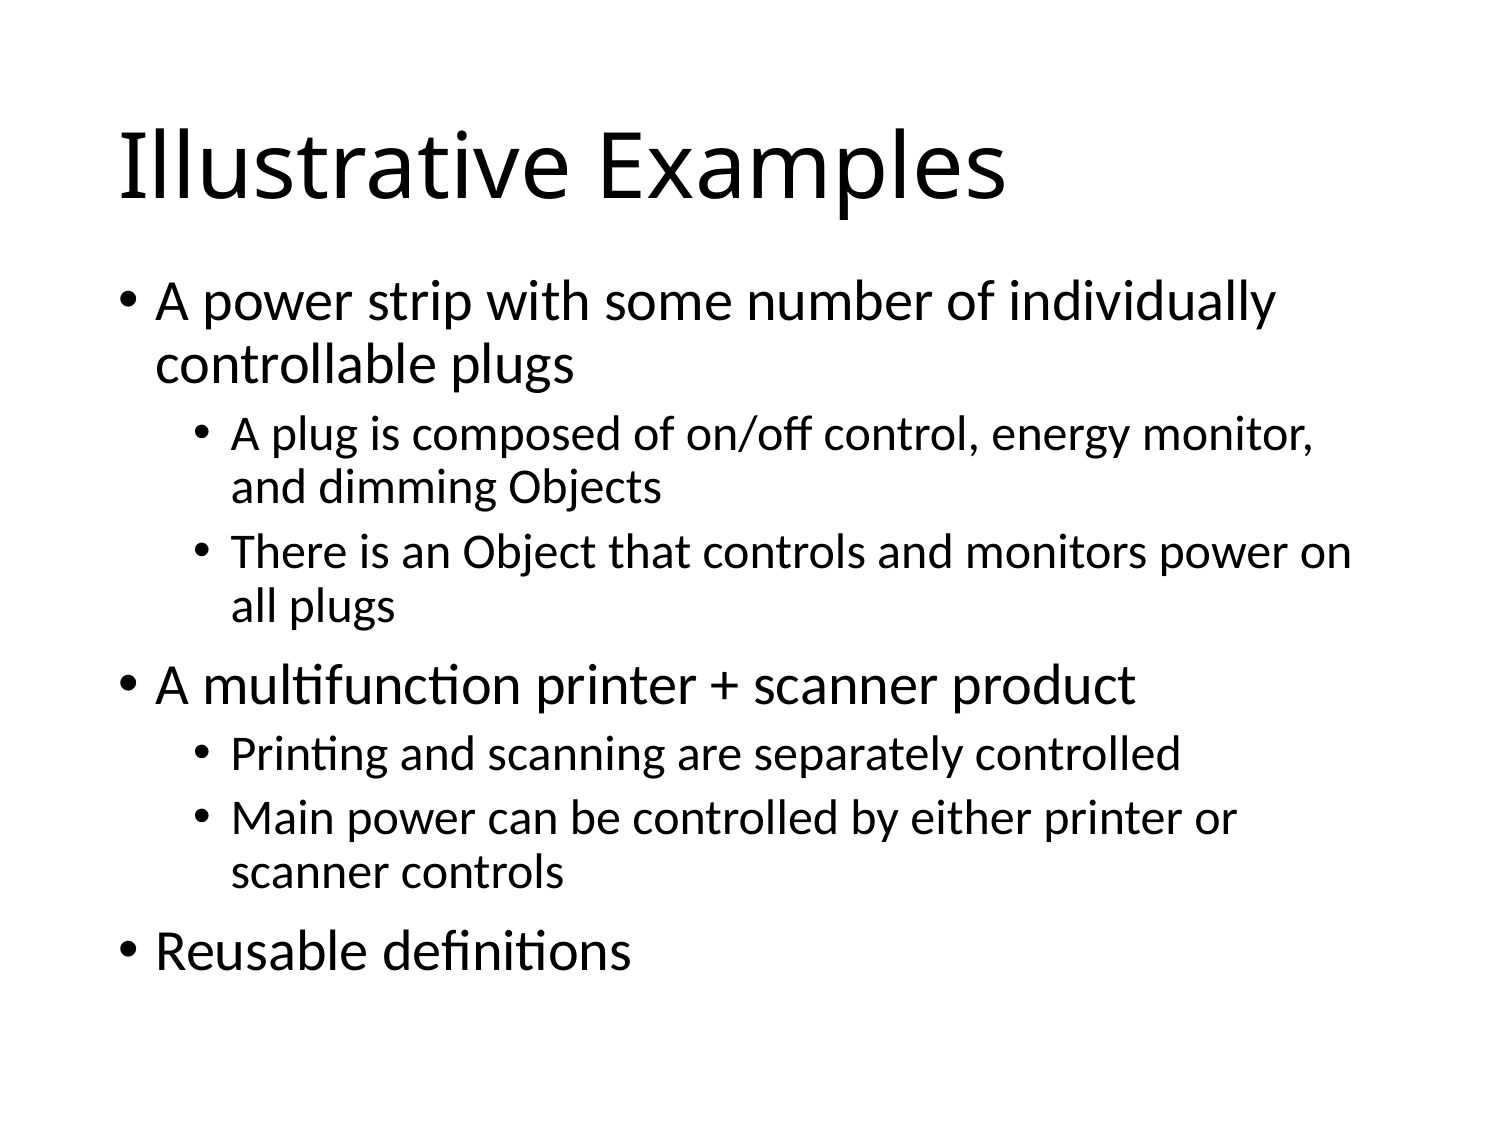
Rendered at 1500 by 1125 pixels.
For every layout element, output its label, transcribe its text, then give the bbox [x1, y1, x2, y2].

list A power strip with some number of individually controllable plugs A plug is composed of on/off control, energy monitor, and dimming Objects There is an Object that controls and monitors power on all plugs A multifunction printer + scanner product Printing and scanning are separately controlled Main power can be controlled by either printer or scanner controls Reusable definitions [103, 263, 1397, 977]
title Illustrative Examples [103, 59, 1397, 263]
